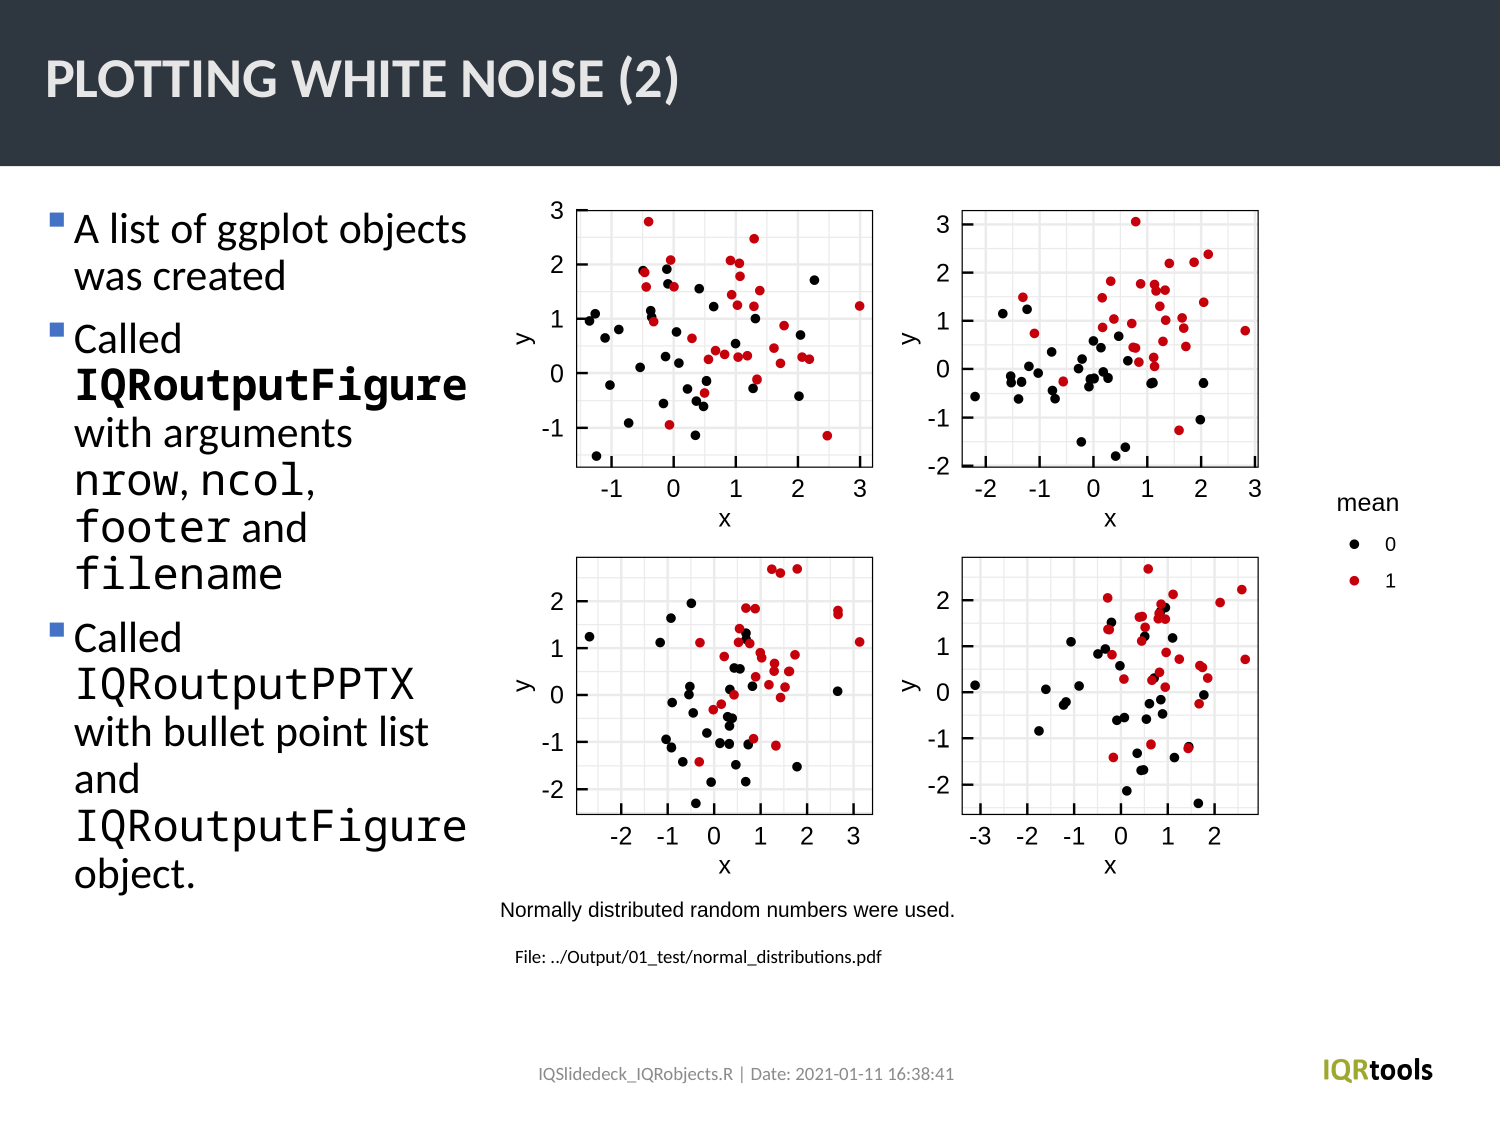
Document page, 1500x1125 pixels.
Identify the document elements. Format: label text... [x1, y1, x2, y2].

picture [1306, 1042, 1463, 1103]
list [499, 197, 1464, 928]
title Plotting white noise (2) [0, 0, 1500, 167]
list A list of ggplot objects was created Called IQRoutputFigure with arguments nrow, ncol, footer and filename Called IQRoutputPPTX with bullet point list and IQRoutputFigure object. [30, 197, 484, 1014]
list File: ../Output/01_test/normal_distributions.pdf [500, 940, 1464, 1014]
footer IQSlidedeck_IQRobjects.R | Date: 2021-01-11 16:38:41 [386, 1042, 1106, 1103]
